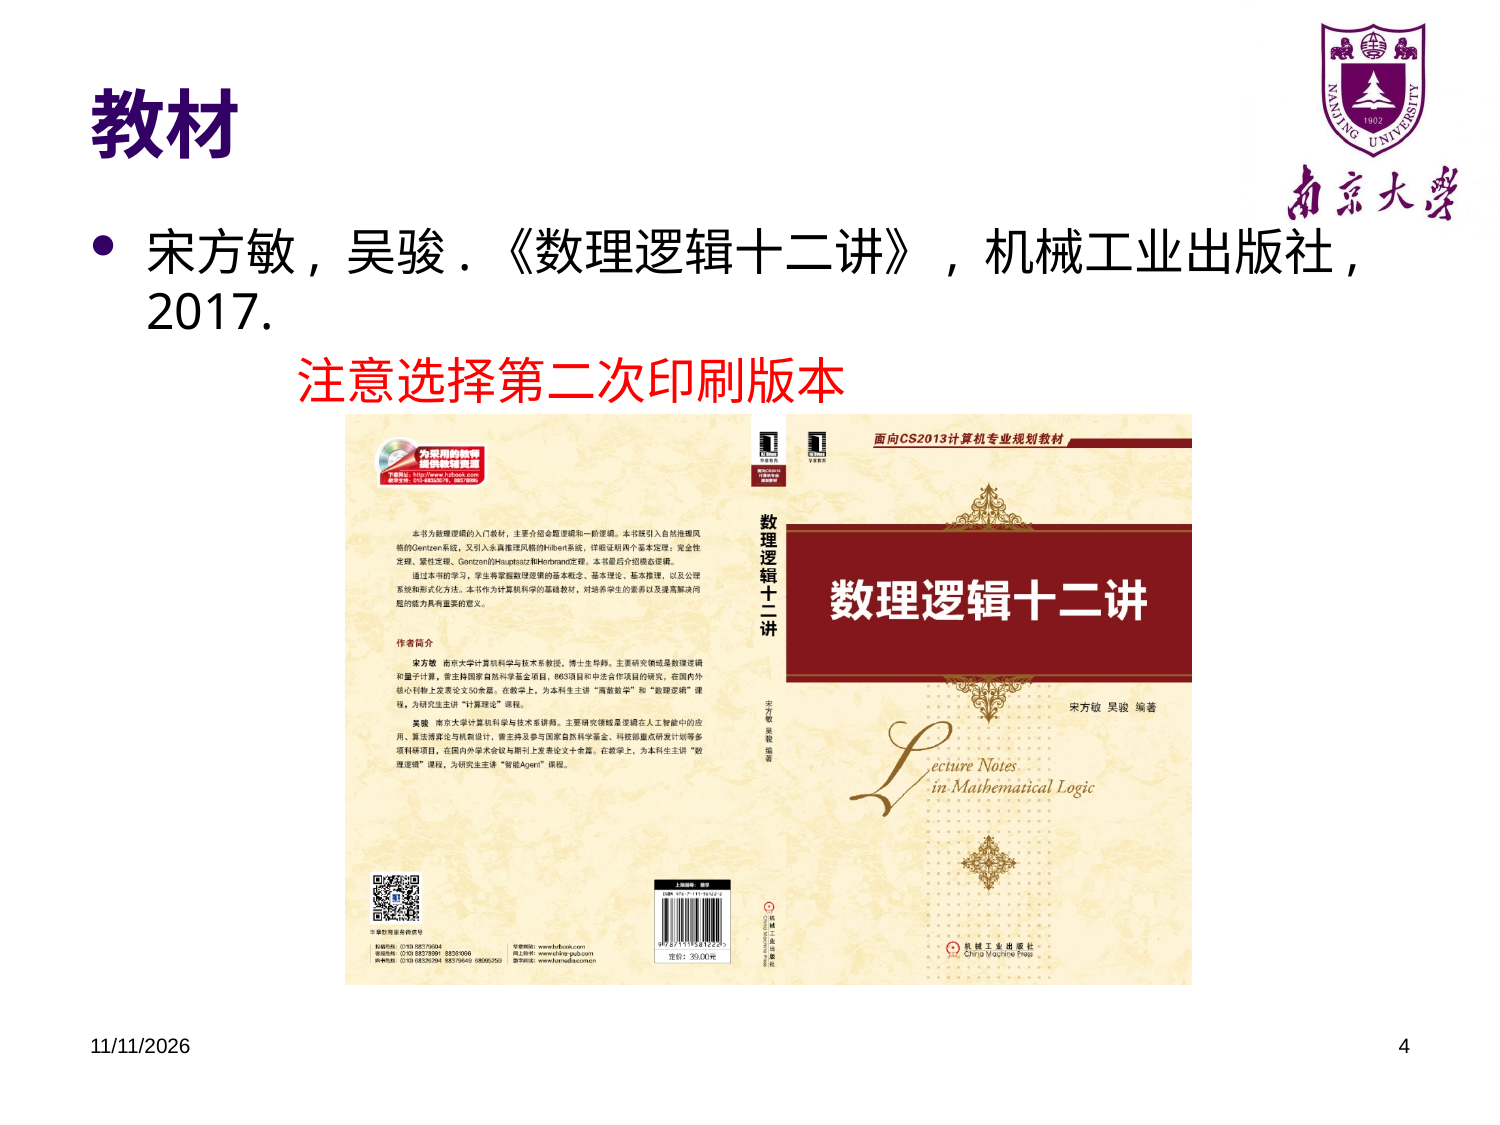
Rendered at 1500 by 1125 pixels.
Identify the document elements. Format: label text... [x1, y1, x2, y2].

picture [345, 414, 1192, 986]
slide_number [75, 1025, 425, 1100]
title 教材 [75, 20, 1313, 175]
slide_number 4 [1074, 1025, 1425, 1100]
picture [1245, 3, 1500, 238]
list 宋方敏, 吴骏.《数理逻辑十二讲》, 机械工业出版社, 2017. 注意选择第二次印刷版本 [75, 212, 1463, 988]
